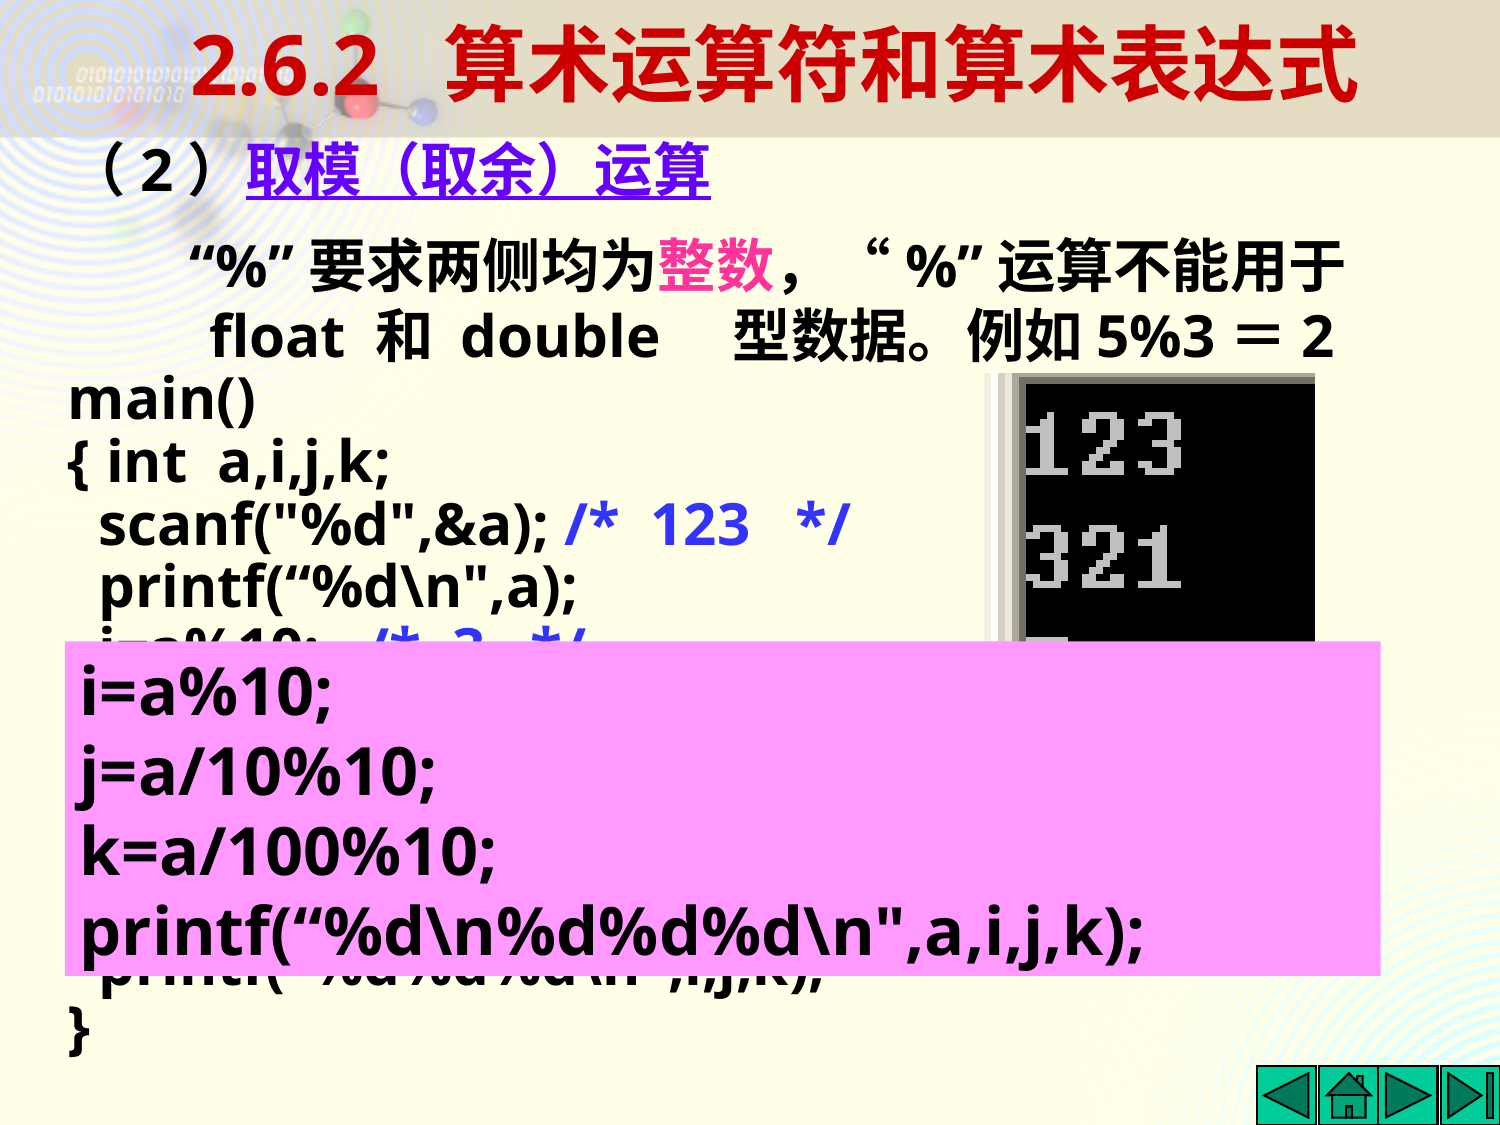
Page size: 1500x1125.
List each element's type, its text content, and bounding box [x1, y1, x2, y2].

text_box （2）取模（取余）运算 “%”要求两侧均为整数，“%”运算不能用于float 和 double 型数据。例如5%3＝2 main() { int a,i,j,k; scanf("%d",&a); /* 123 */ printf(“%d\n",a); i=a%10; /* 3 */ a=a/10; /* 12 */ j=a%10; /* 2 */ a=a/10; /* 1 */ k=a; printf(“%d%d%d\n",i,j,k); } [53, 125, 1451, 1051]
picture [983, 373, 1316, 646]
text_box 2.6.2 算术运算符和算术表达式 [137, 0, 1413, 125]
text_box i=a%10; j=a/10%10; k=a/100%10; printf(“%d\n%d%d%d\n",a,i,j,k); [64, 641, 1381, 976]
